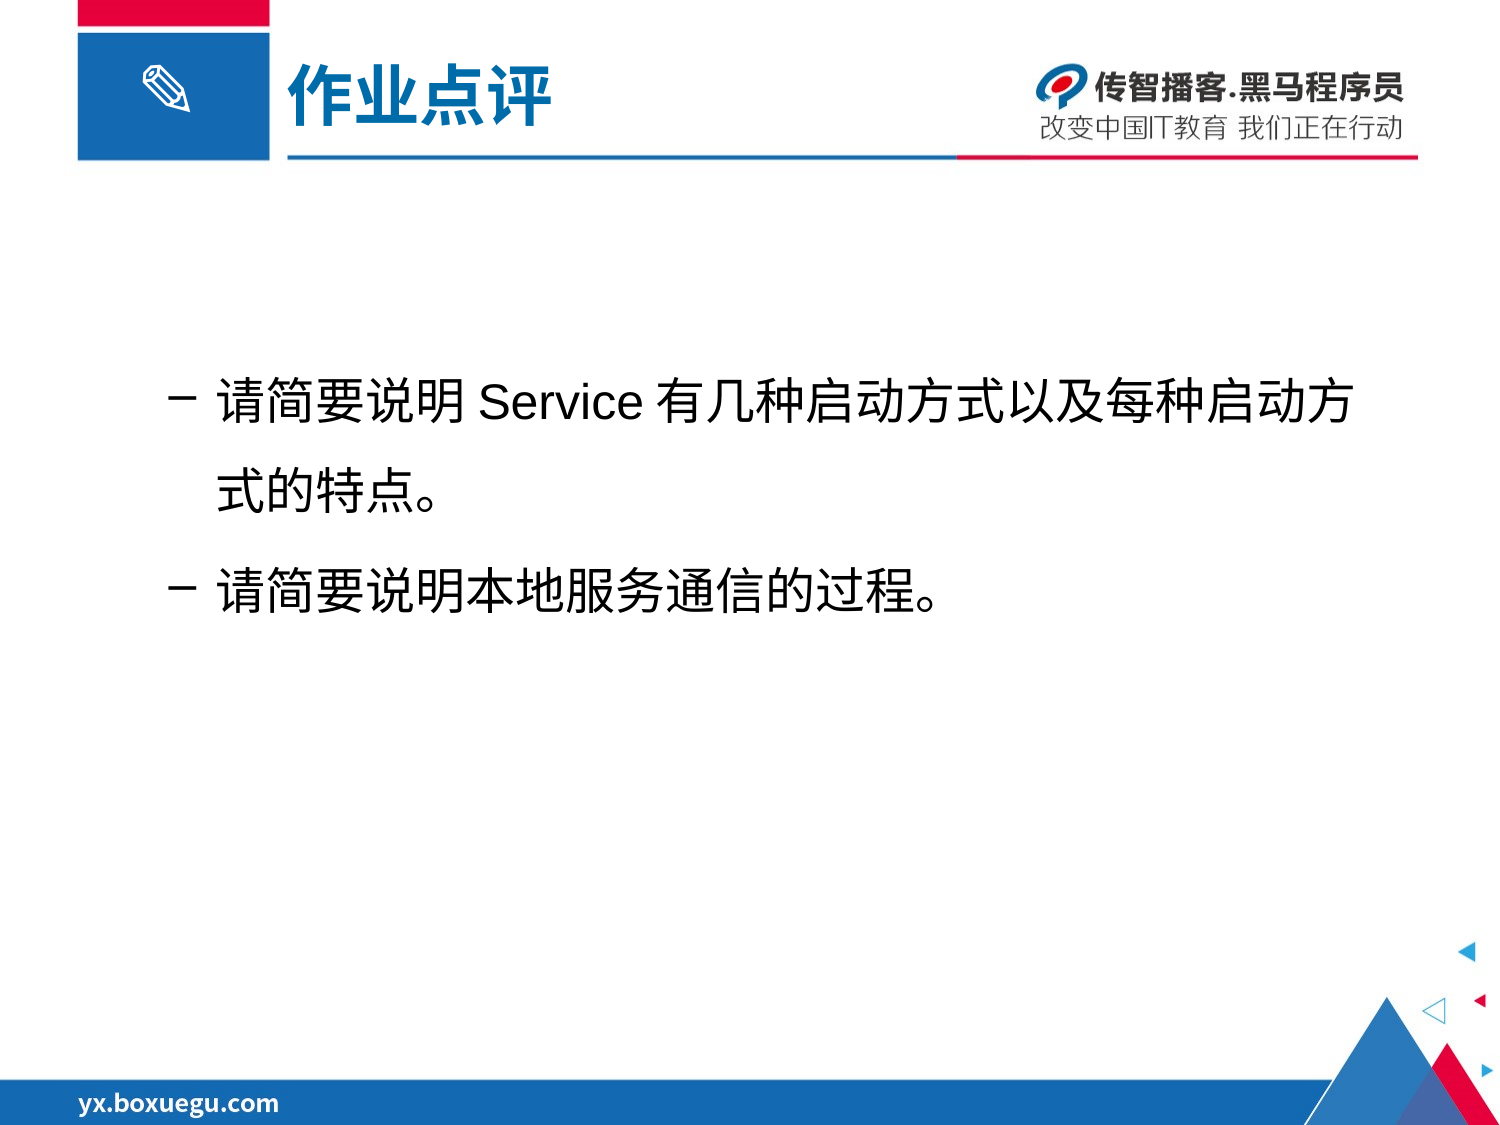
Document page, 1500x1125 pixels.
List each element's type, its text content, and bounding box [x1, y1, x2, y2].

text_box 作业点评 [271, 30, 1117, 157]
text_box 请简要说明Service有几种启动方式以及每种启动方式的特点。 请简要说明本地服务通信的过程。 [78, 332, 1388, 776]
picture [0, 0, 1500, 1125]
